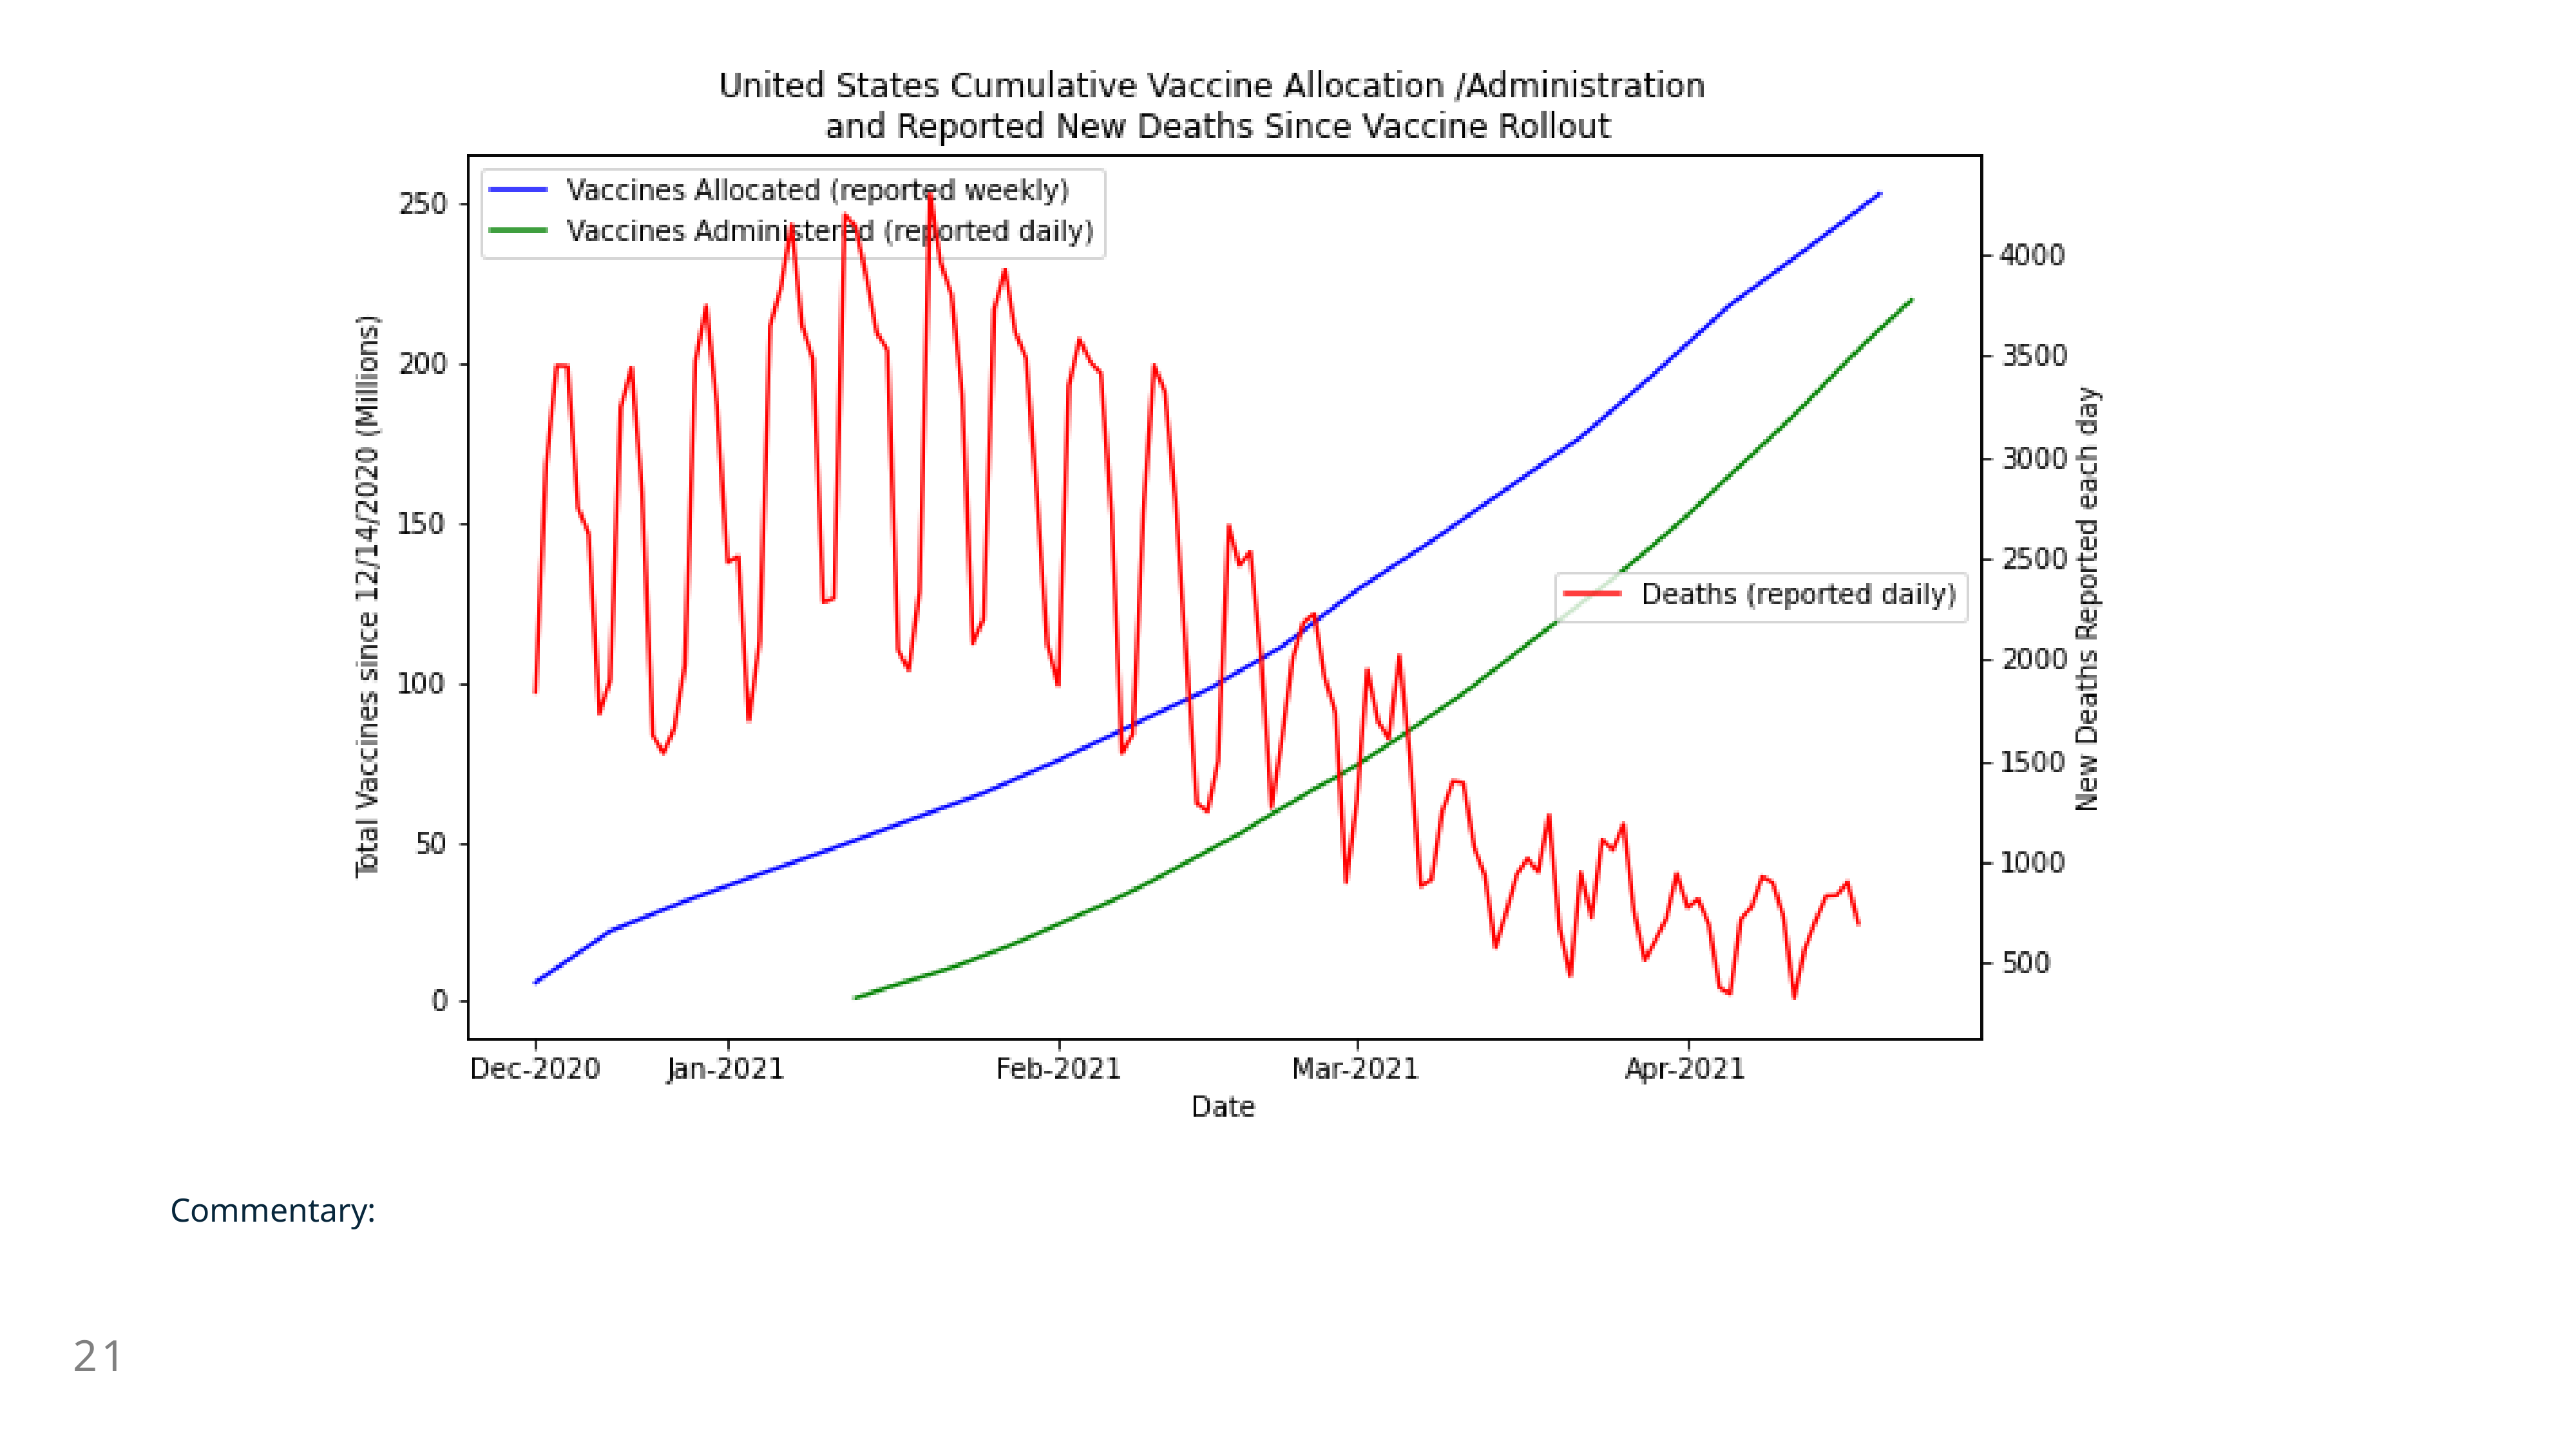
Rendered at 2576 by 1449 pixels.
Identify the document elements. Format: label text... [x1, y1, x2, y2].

picture [223, 14, 2176, 1186]
text_box Commentary: [160, 1185, 403, 1233]
